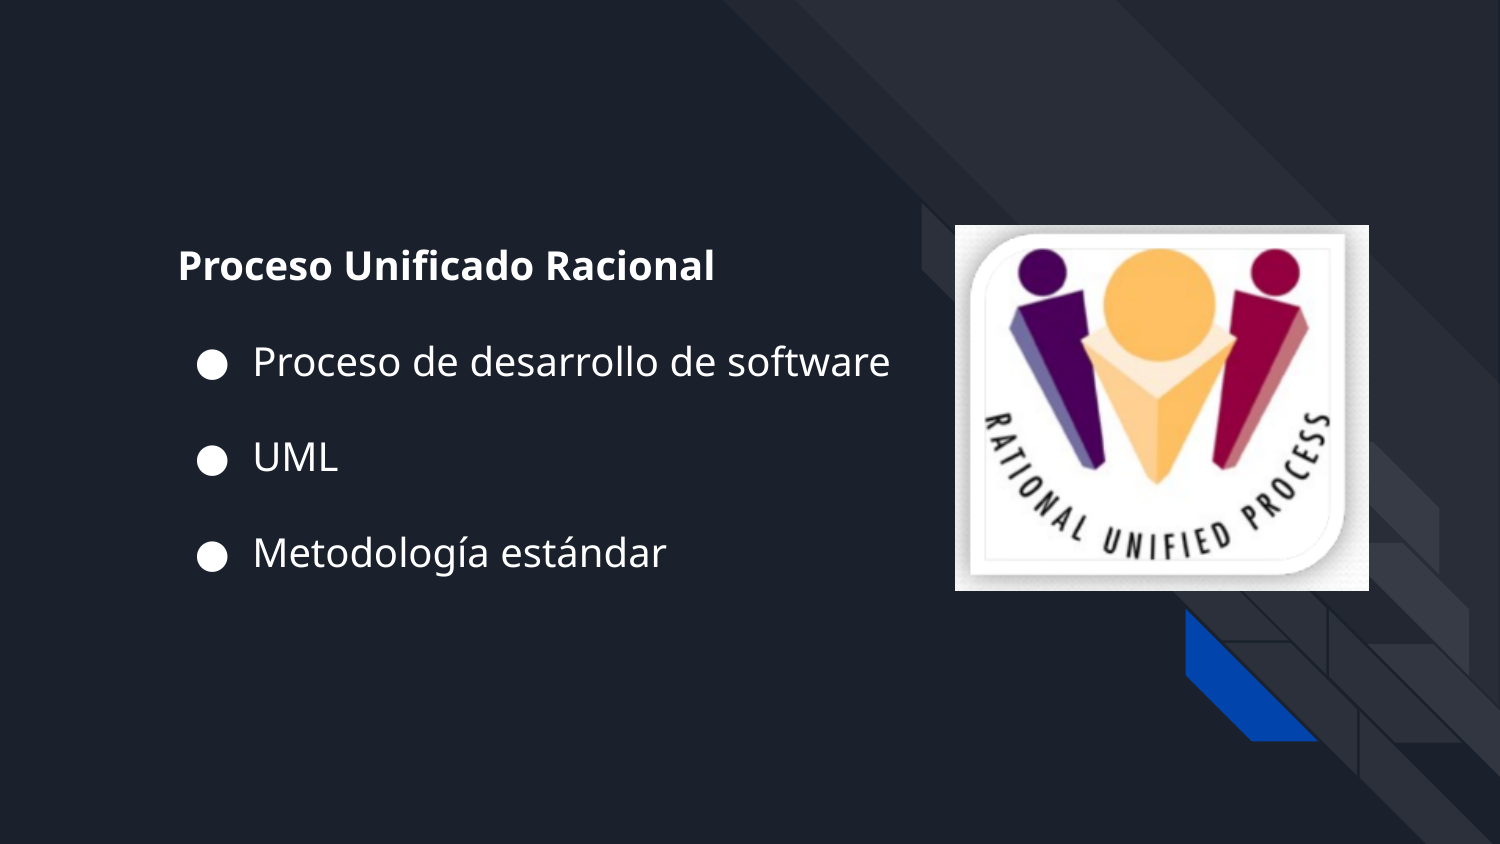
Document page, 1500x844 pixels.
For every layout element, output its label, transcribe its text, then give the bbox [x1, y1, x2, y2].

title Proceso Unificado Racional Proceso de desarrollo de software UML Metodología estándar [162, 119, 915, 697]
picture [955, 224, 1369, 591]
